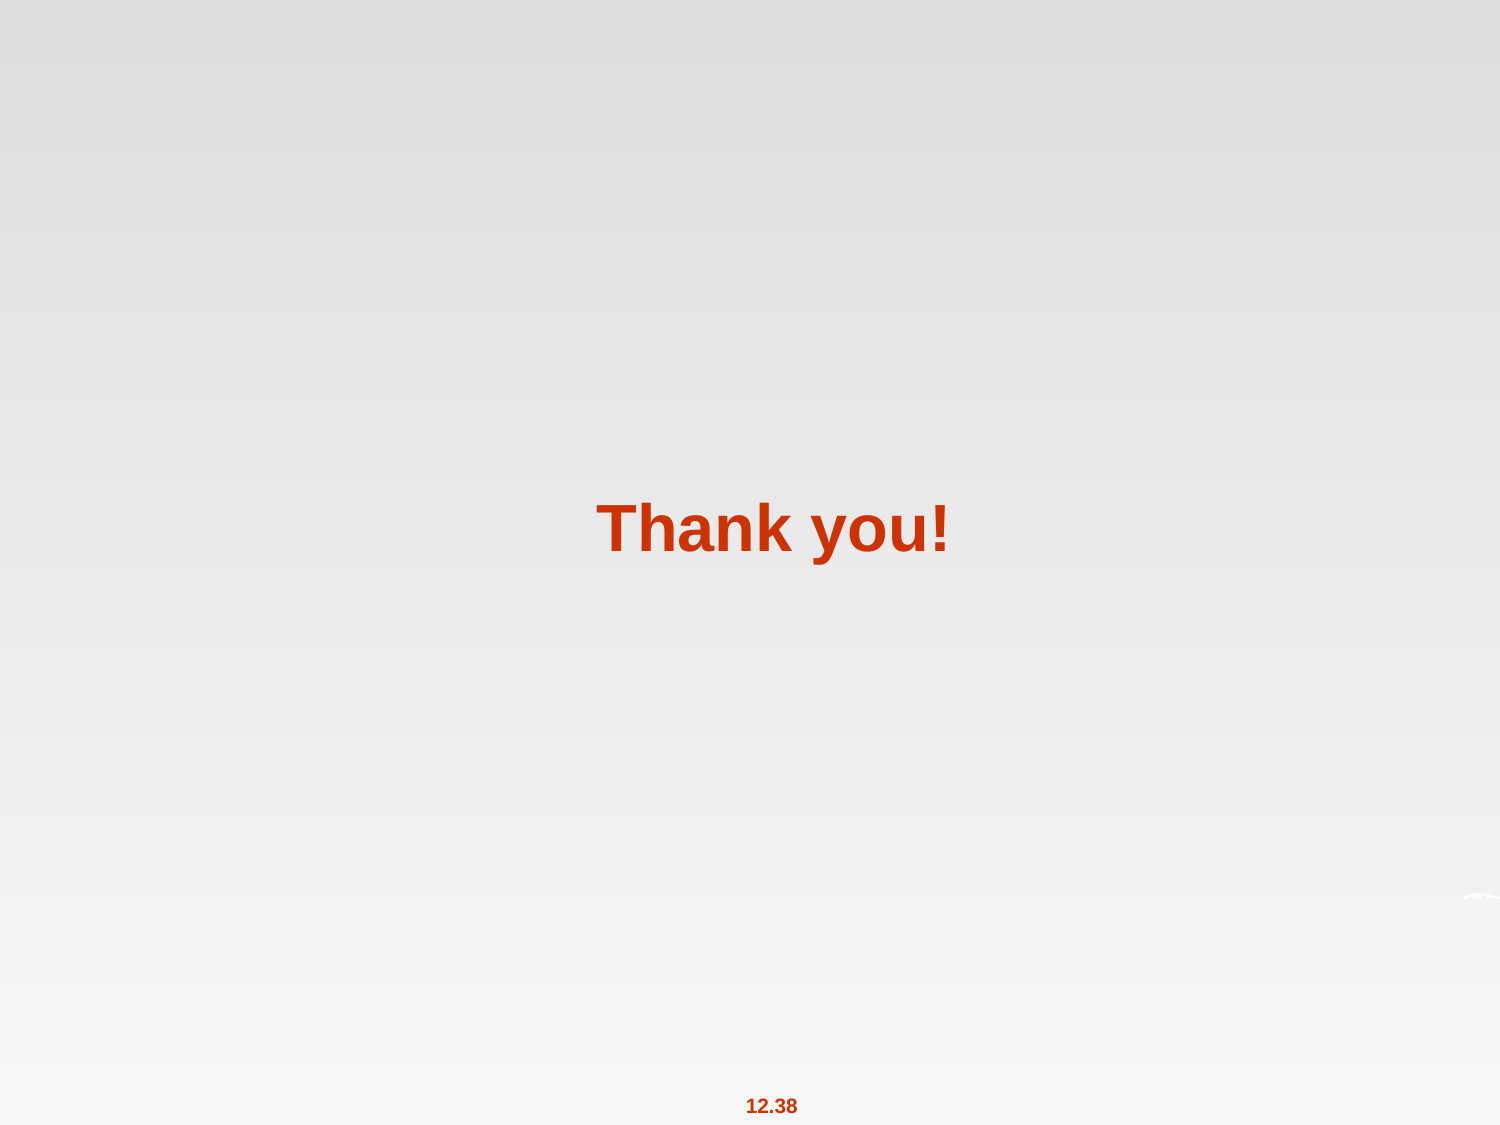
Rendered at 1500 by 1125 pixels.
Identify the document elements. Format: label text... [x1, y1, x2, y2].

title Thank you! [111, 472, 1437, 573]
